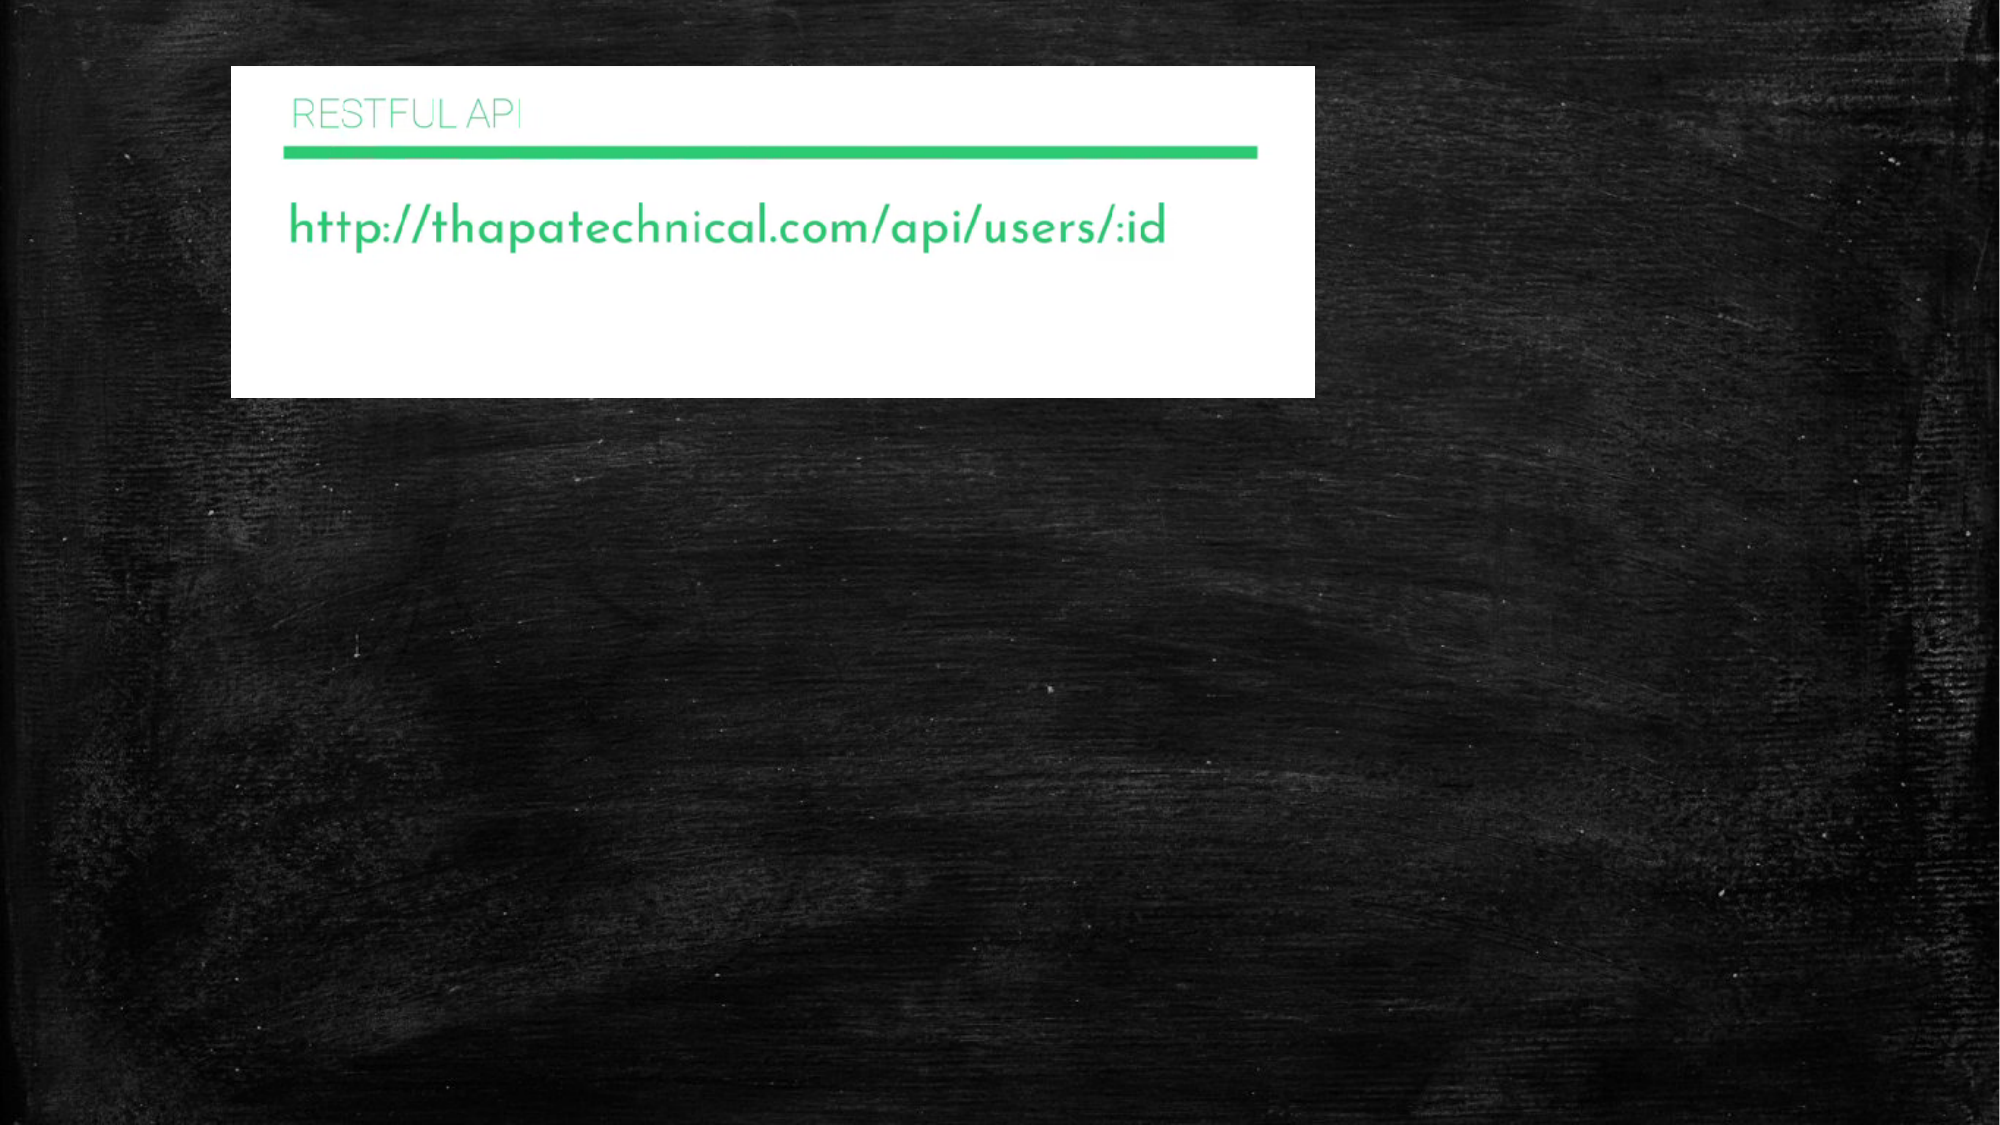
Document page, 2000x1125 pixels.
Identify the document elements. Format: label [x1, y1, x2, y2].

picture [231, 66, 1315, 398]
